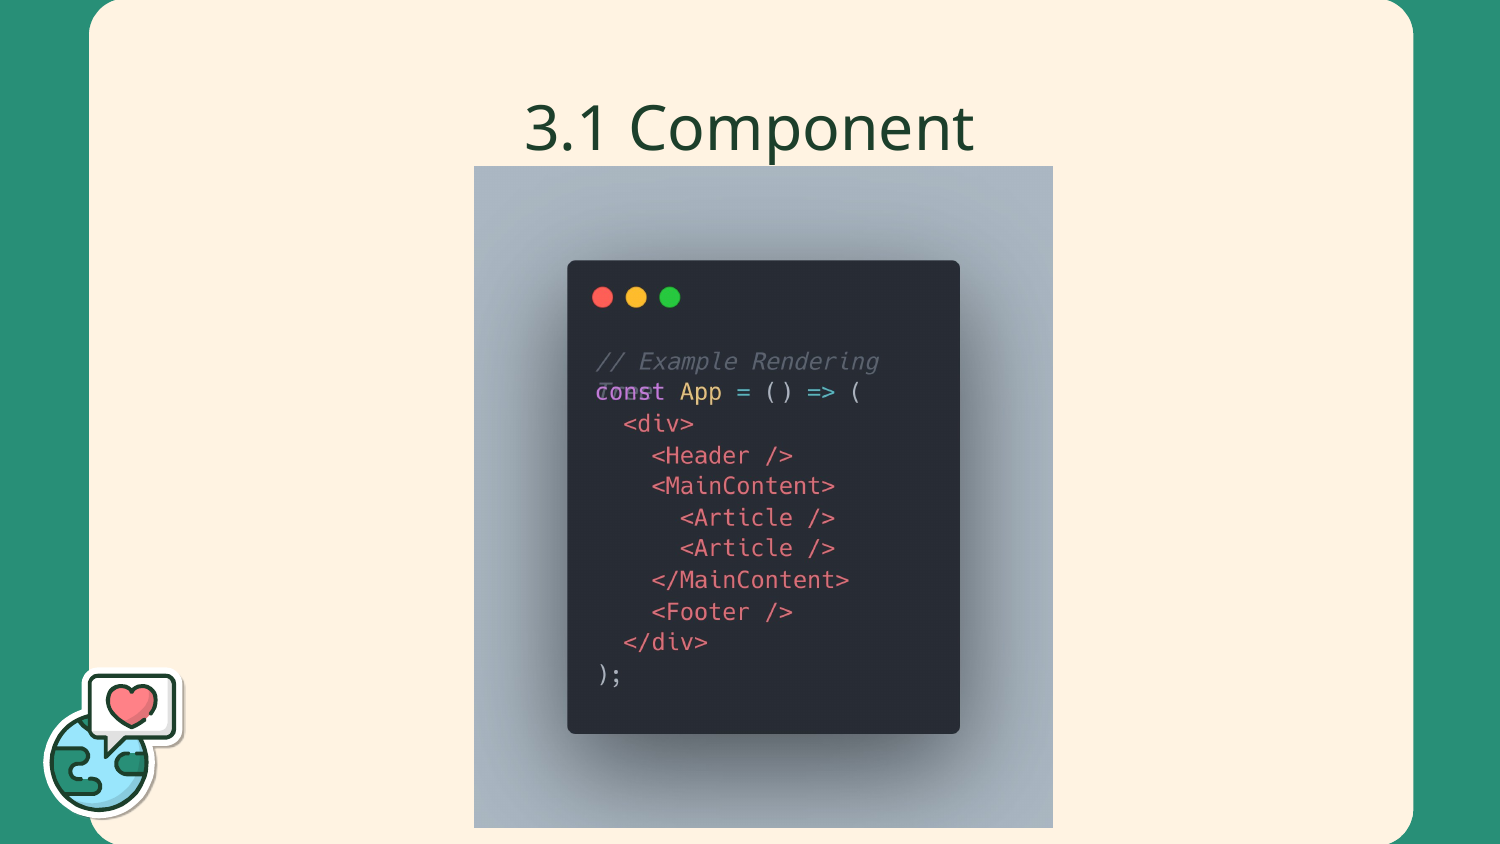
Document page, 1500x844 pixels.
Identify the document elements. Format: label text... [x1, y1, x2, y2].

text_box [49, 673, 177, 813]
title 3.1 Component [118, 72, 1382, 167]
picture [474, 166, 1053, 828]
